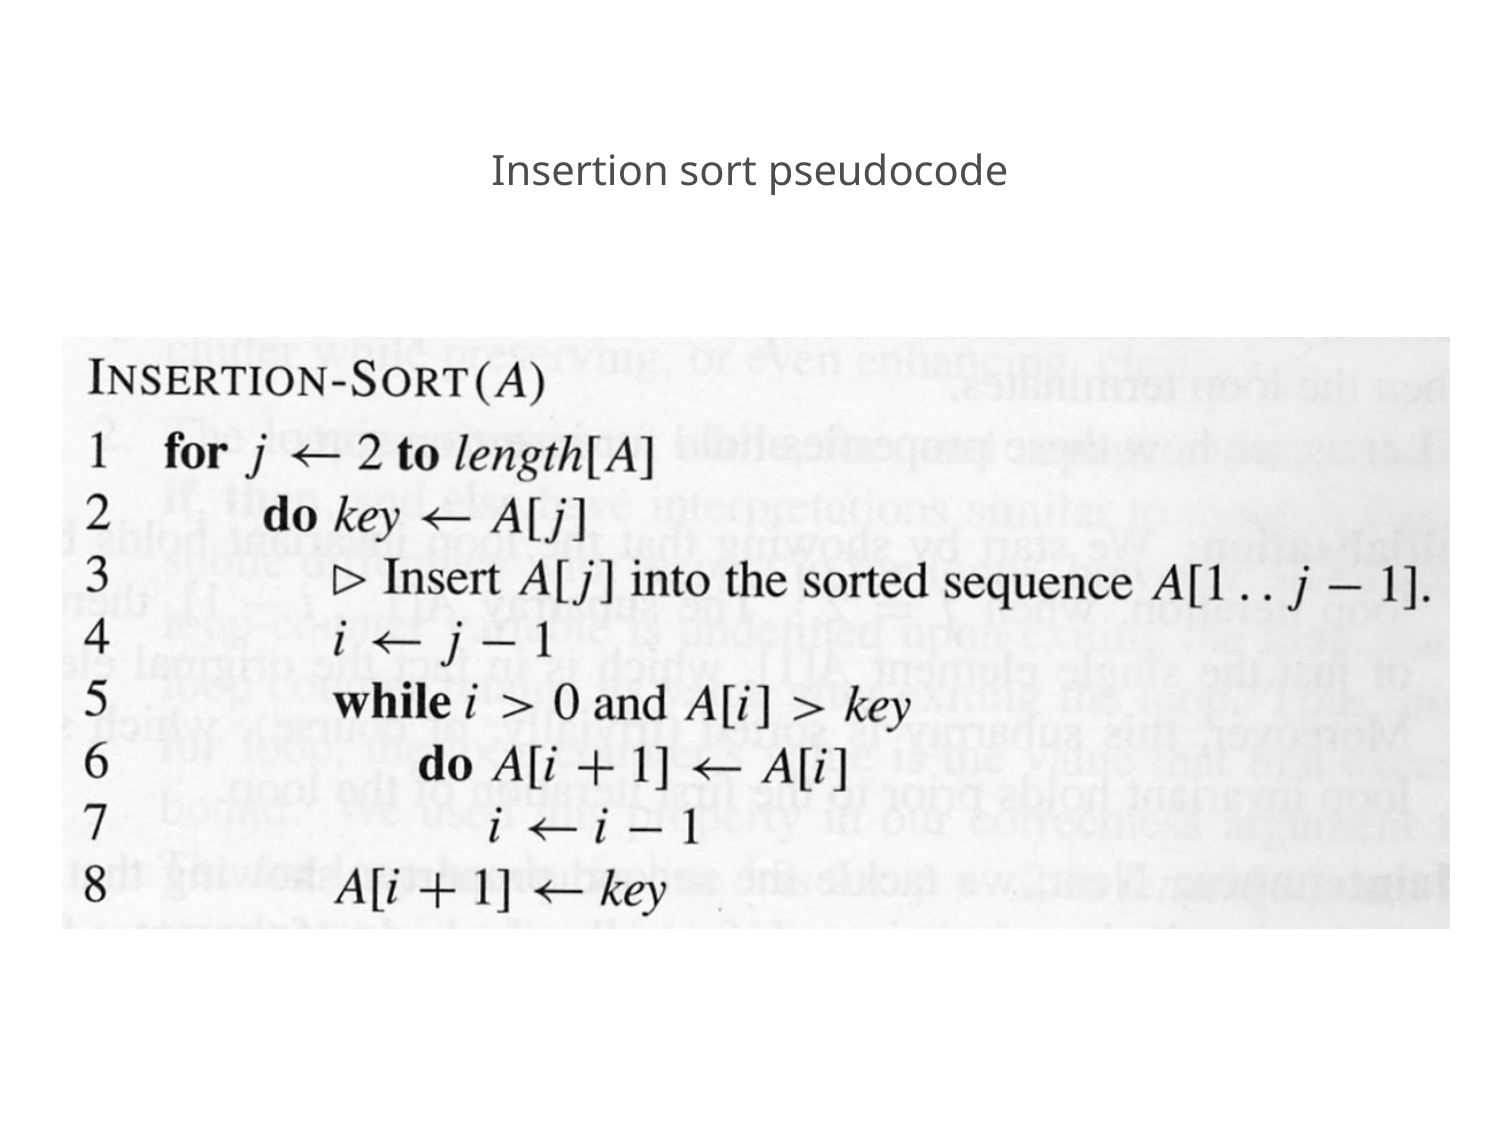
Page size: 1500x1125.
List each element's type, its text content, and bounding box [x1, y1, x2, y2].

title Insertion sort pseudocode [112, 66, 1388, 271]
picture [62, 337, 1451, 929]
